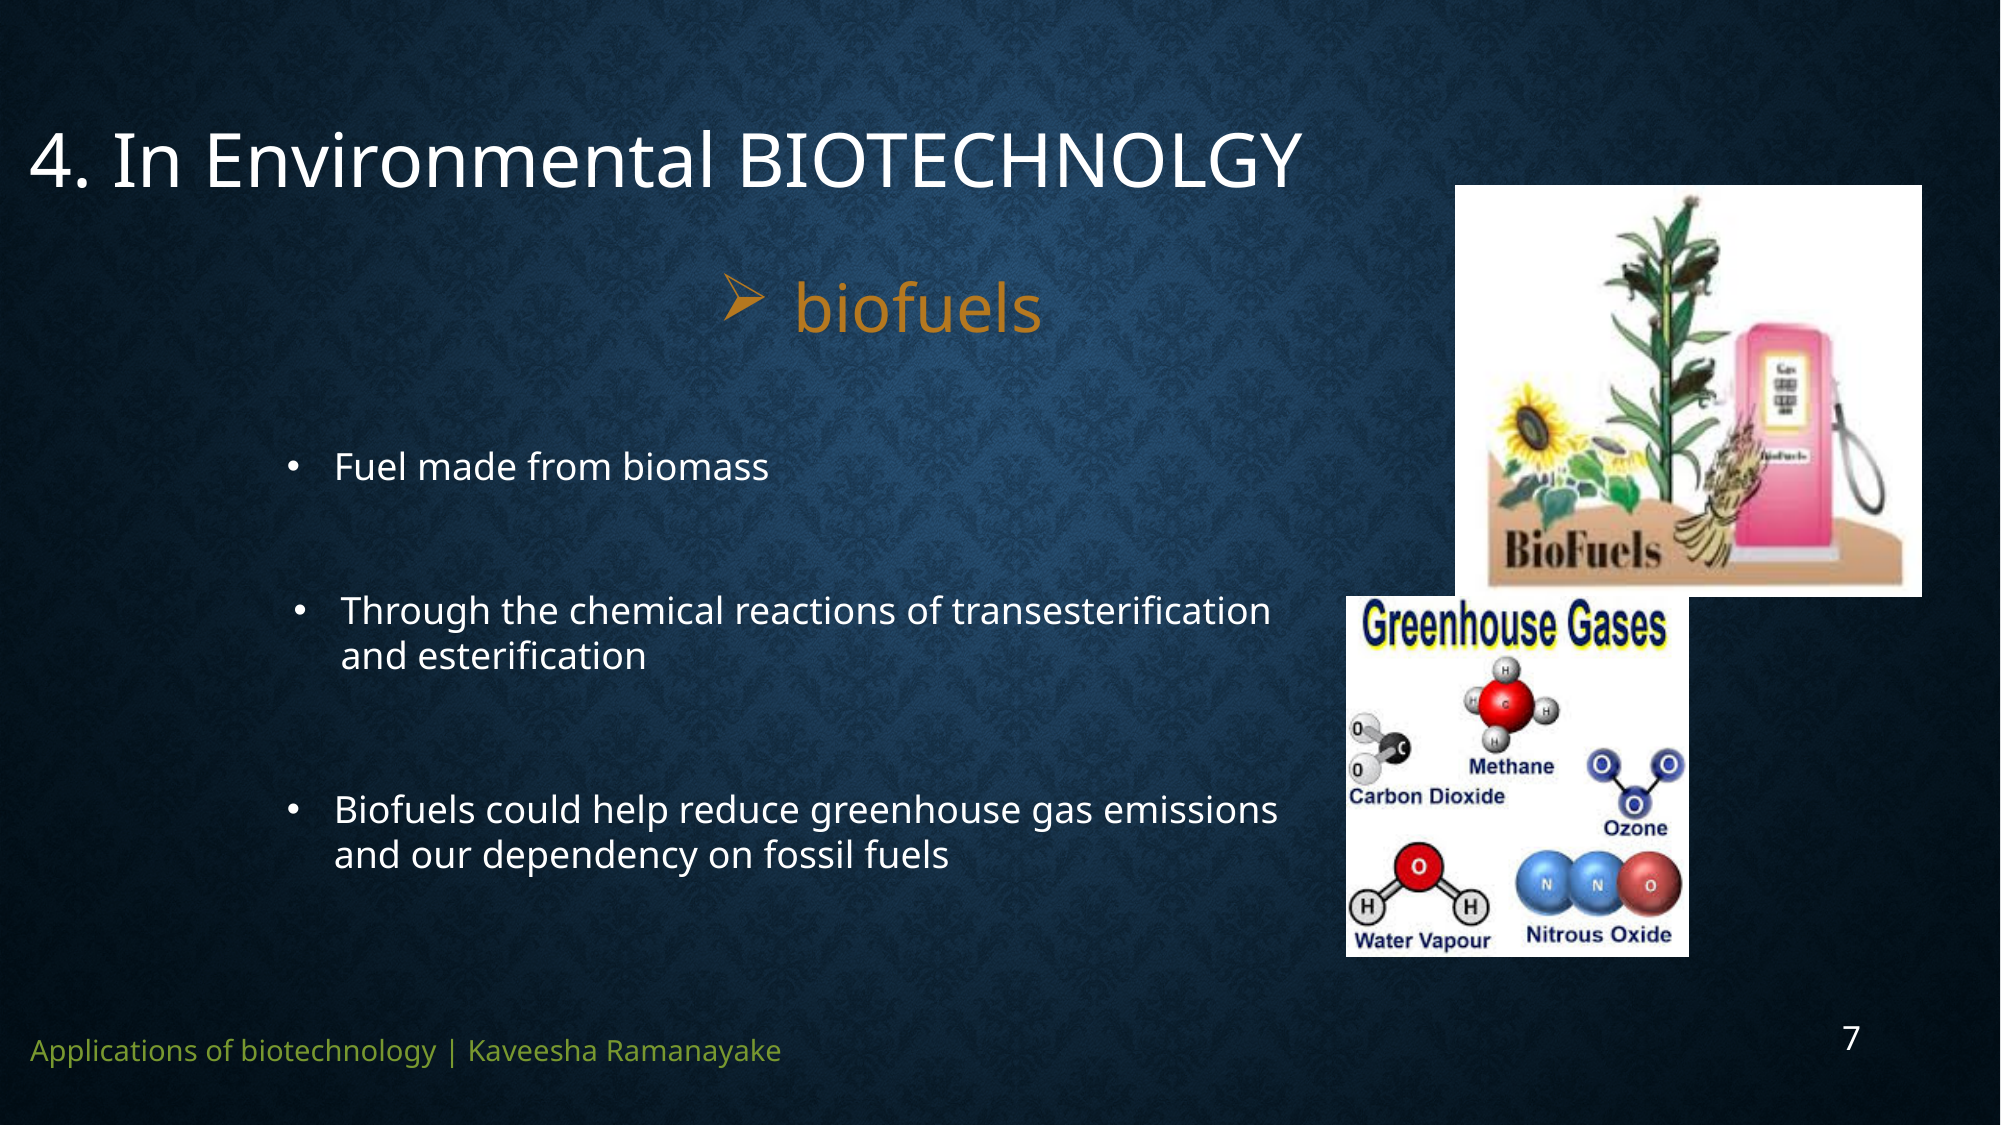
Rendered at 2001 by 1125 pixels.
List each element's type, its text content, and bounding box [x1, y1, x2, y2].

text_box 4. In Environmental BIOTECHNOLGY [15, 105, 1393, 210]
text_box Fuel made from biomass [272, 435, 1248, 496]
text_box Through the chemical reactions of transesterification and esterification [279, 579, 1326, 685]
text_box biofuels [703, 258, 1130, 353]
text_box Biofuels could help reduce greenhouse gas emissions and our dependency on fossil fuels [272, 779, 1333, 884]
picture [1345, 184, 1923, 957]
slide_number 7 [1752, 1009, 1876, 1070]
footer Applications of biotechnology | Kaveesha Ramanayake [15, 1019, 1110, 1080]
